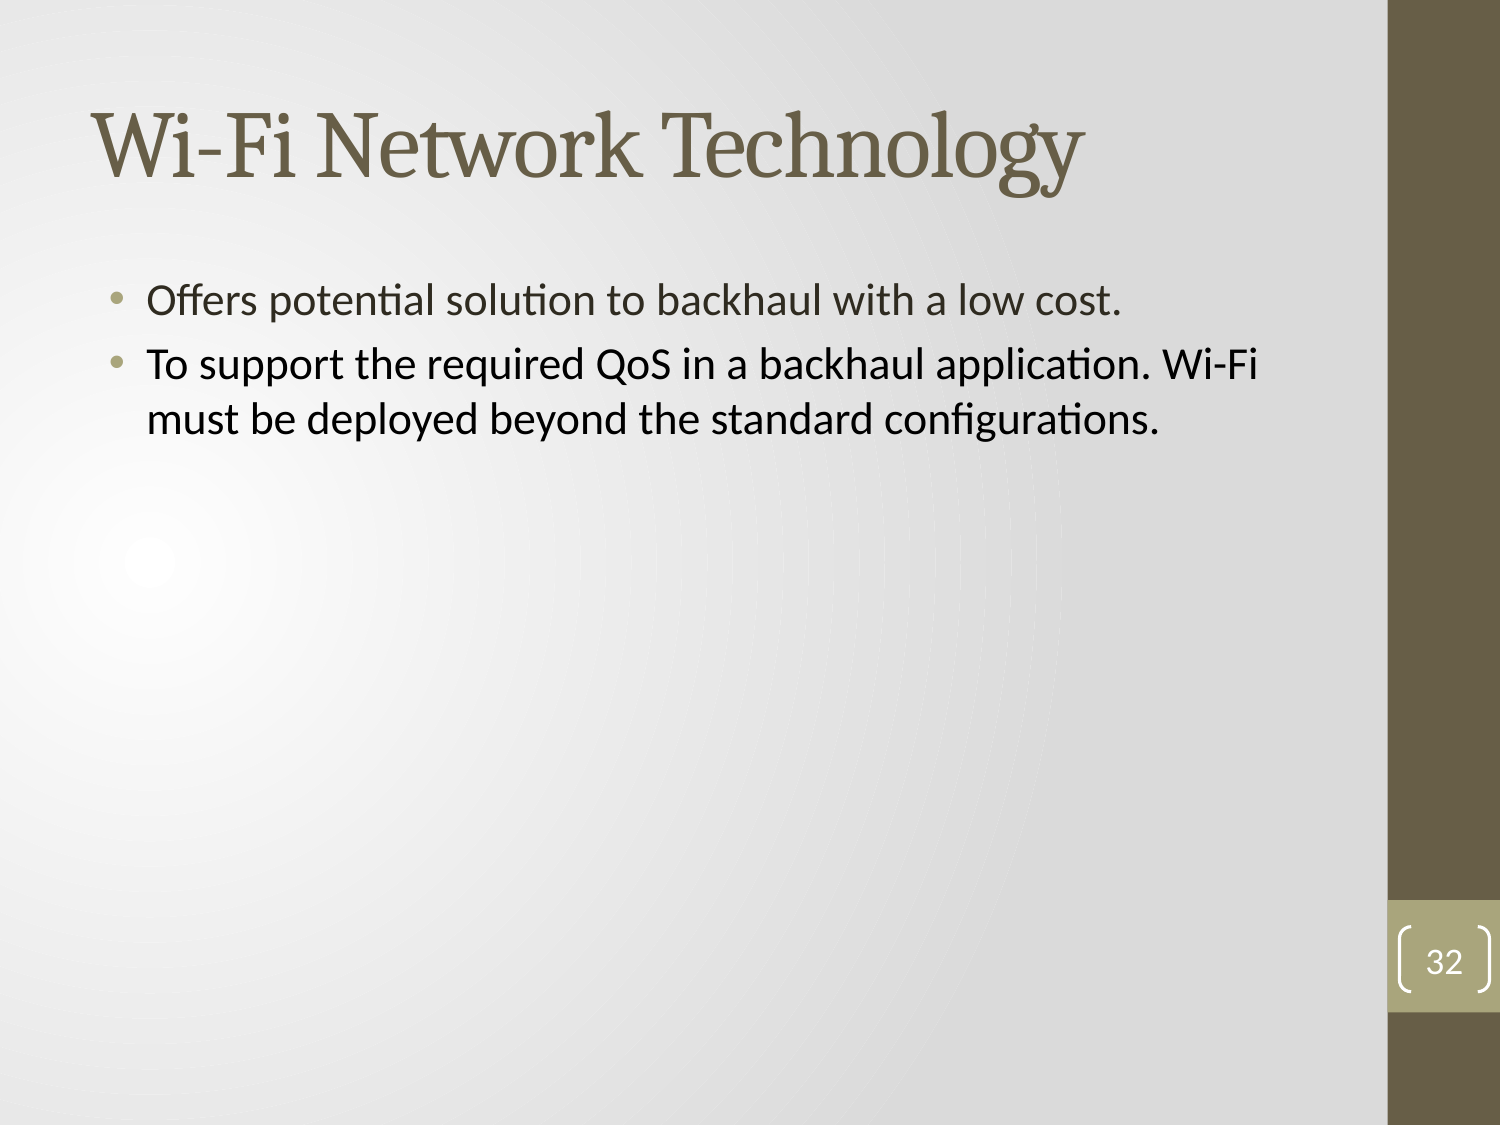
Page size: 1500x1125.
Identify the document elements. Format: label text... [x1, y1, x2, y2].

list Offers potential solution to backhaul with a low cost. To support the required QoS in a backhaul application. Wi-Fi must be deployed beyond the standard configurations. [75, 262, 1325, 1050]
slide_number 32 [1397, 925, 1492, 994]
title Wi-Fi Network Technology [75, 45, 1325, 233]
